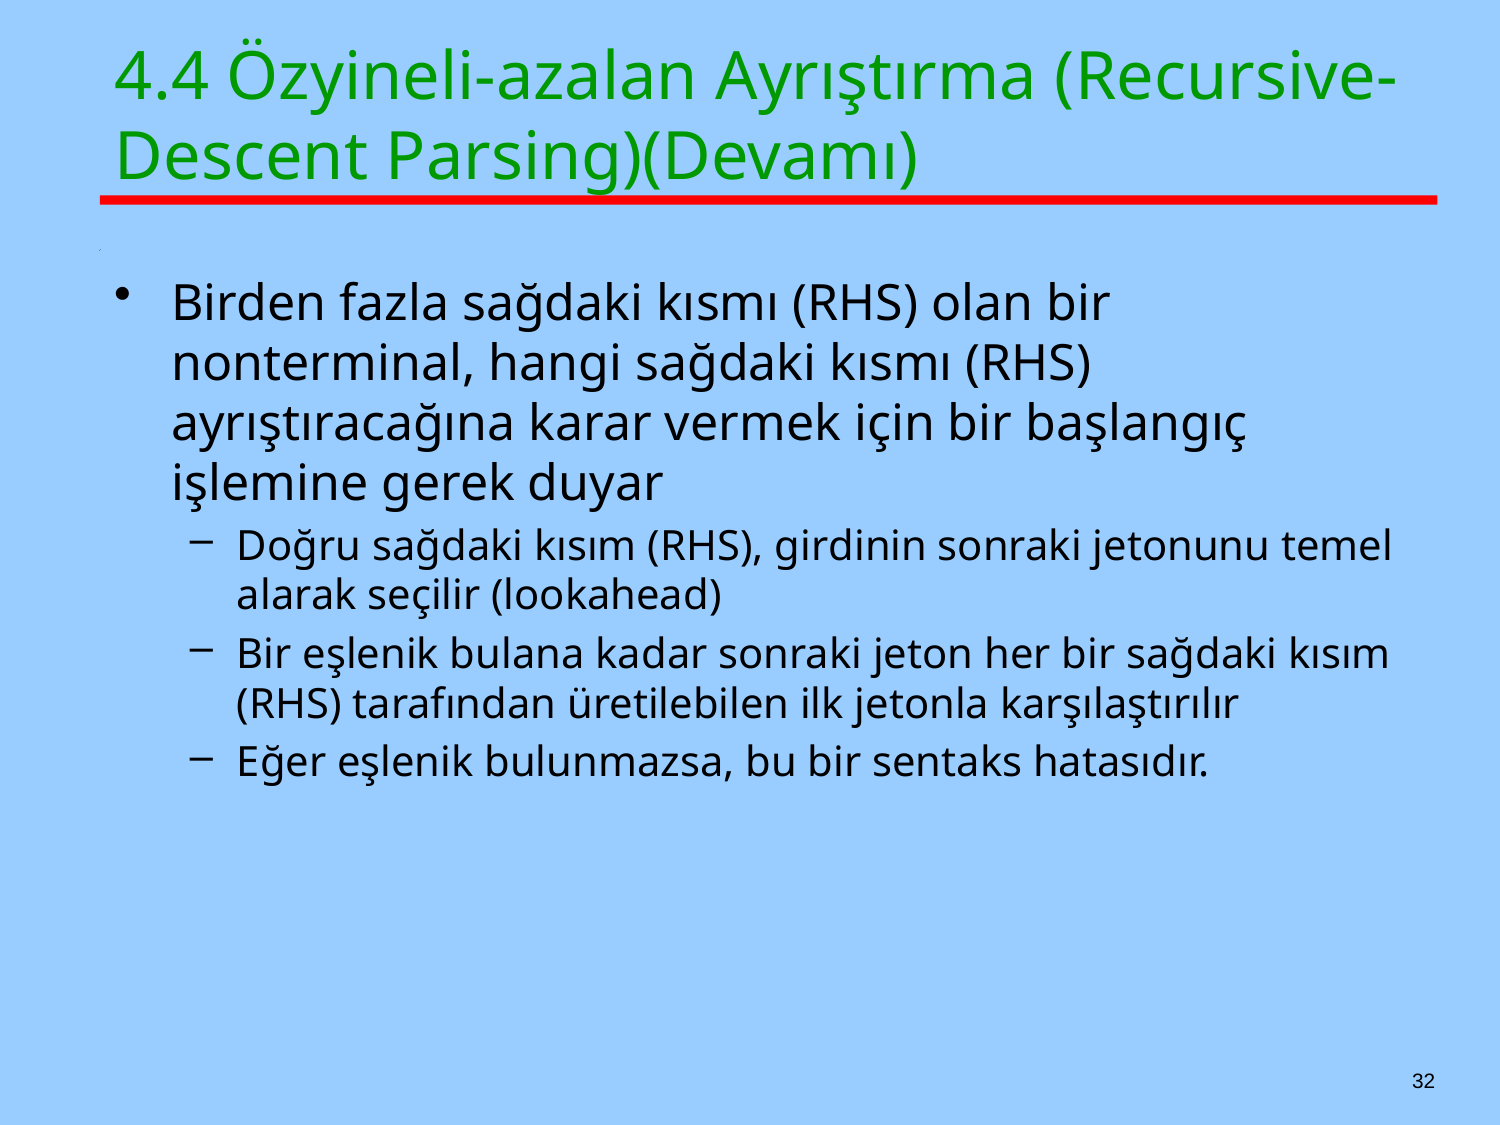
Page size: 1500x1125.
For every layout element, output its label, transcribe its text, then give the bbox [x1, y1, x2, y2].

list Birden fazla sağdaki kısmı (RHS) olan bir nonterminal, hangi sağdaki kısmı (RHS) ayrıştıracağına karar vermek için bir başlangıç işlemine gerek duyar Doğru sağdaki kısım (RHS), girdinin sonraki jetonunu temel alarak seçilir (lookahead) Bir eşlenik bulana kadar sonraki jeton her bir sağdaki kısım (RHS) tarafından üretilebilen ilk jetonla karşılaştırılır Eğer eşlenik bulunmazsa, bu bir sentaks hatasıdır. [99, 262, 1438, 1013]
title 4.4 Özyineli-azalan Ayrıştırma (Recursive- Descent Parsing)(Devamı) [99, 24, 1438, 251]
slide_number 32 [1137, 1024, 1451, 1101]
